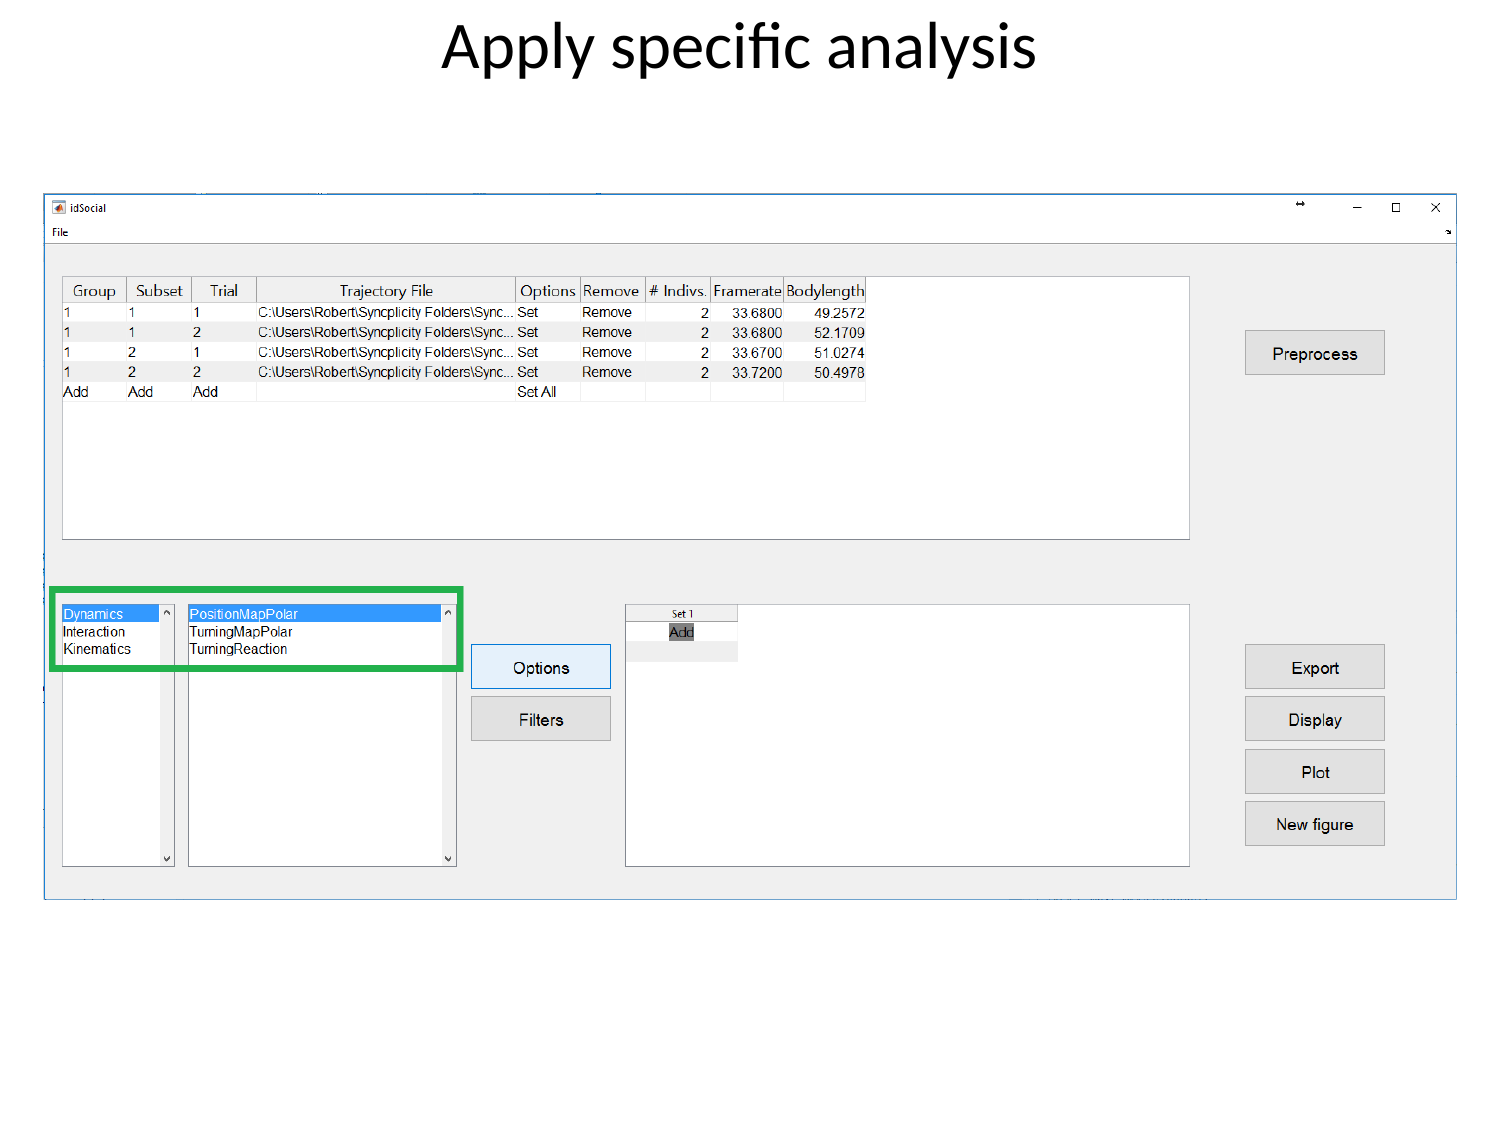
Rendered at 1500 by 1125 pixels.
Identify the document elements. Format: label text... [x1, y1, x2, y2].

title Apply specific analysis [64, 0, 1415, 136]
picture [42, 193, 1458, 901]
